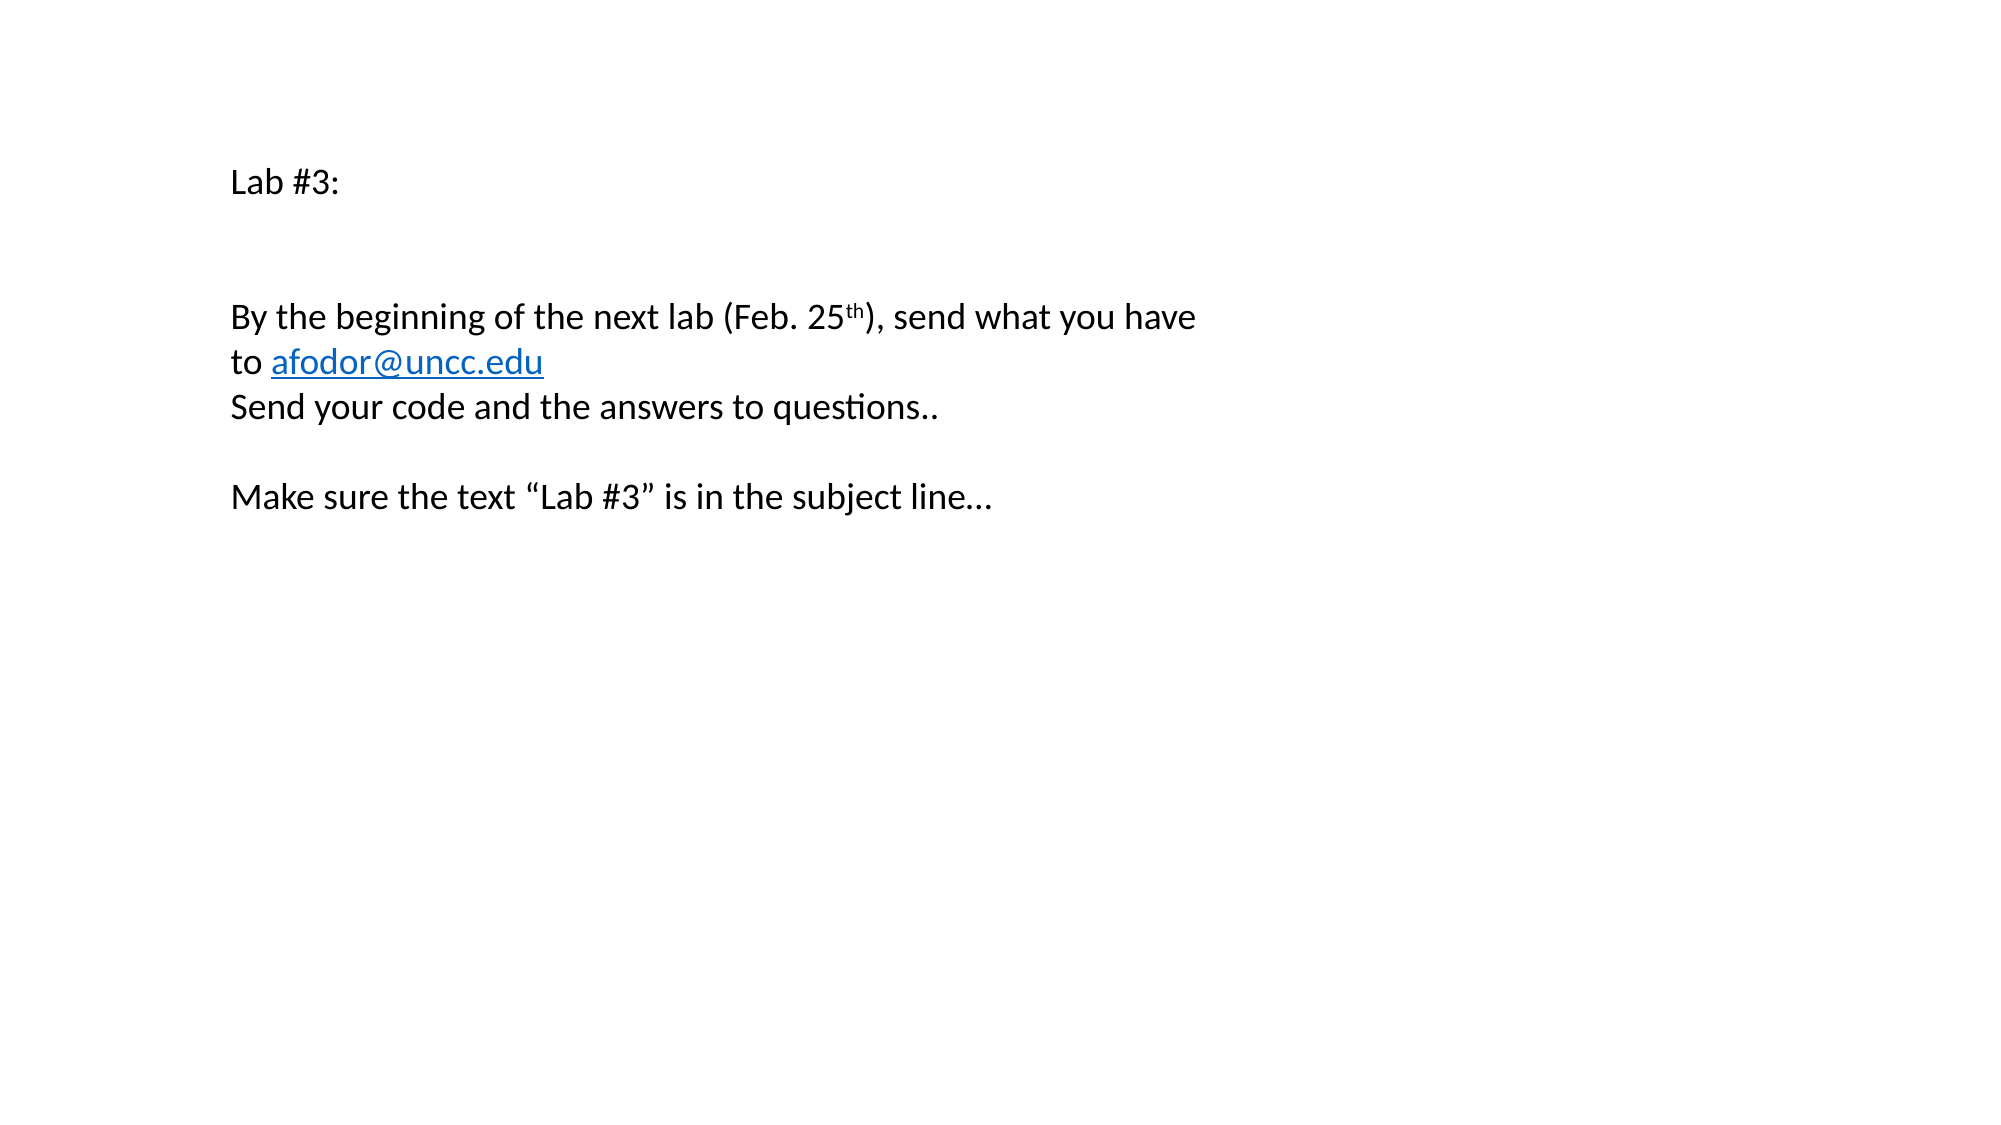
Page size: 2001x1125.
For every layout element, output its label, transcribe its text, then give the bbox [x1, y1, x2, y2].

text_box Lab #3: By the beginning of the next lab (Feb. 25th), send what you have to afodor@uncc.edu Send your code and the answers to questions.. Make sure the text “Lab #3” is in the subject line… [215, 149, 1216, 525]
